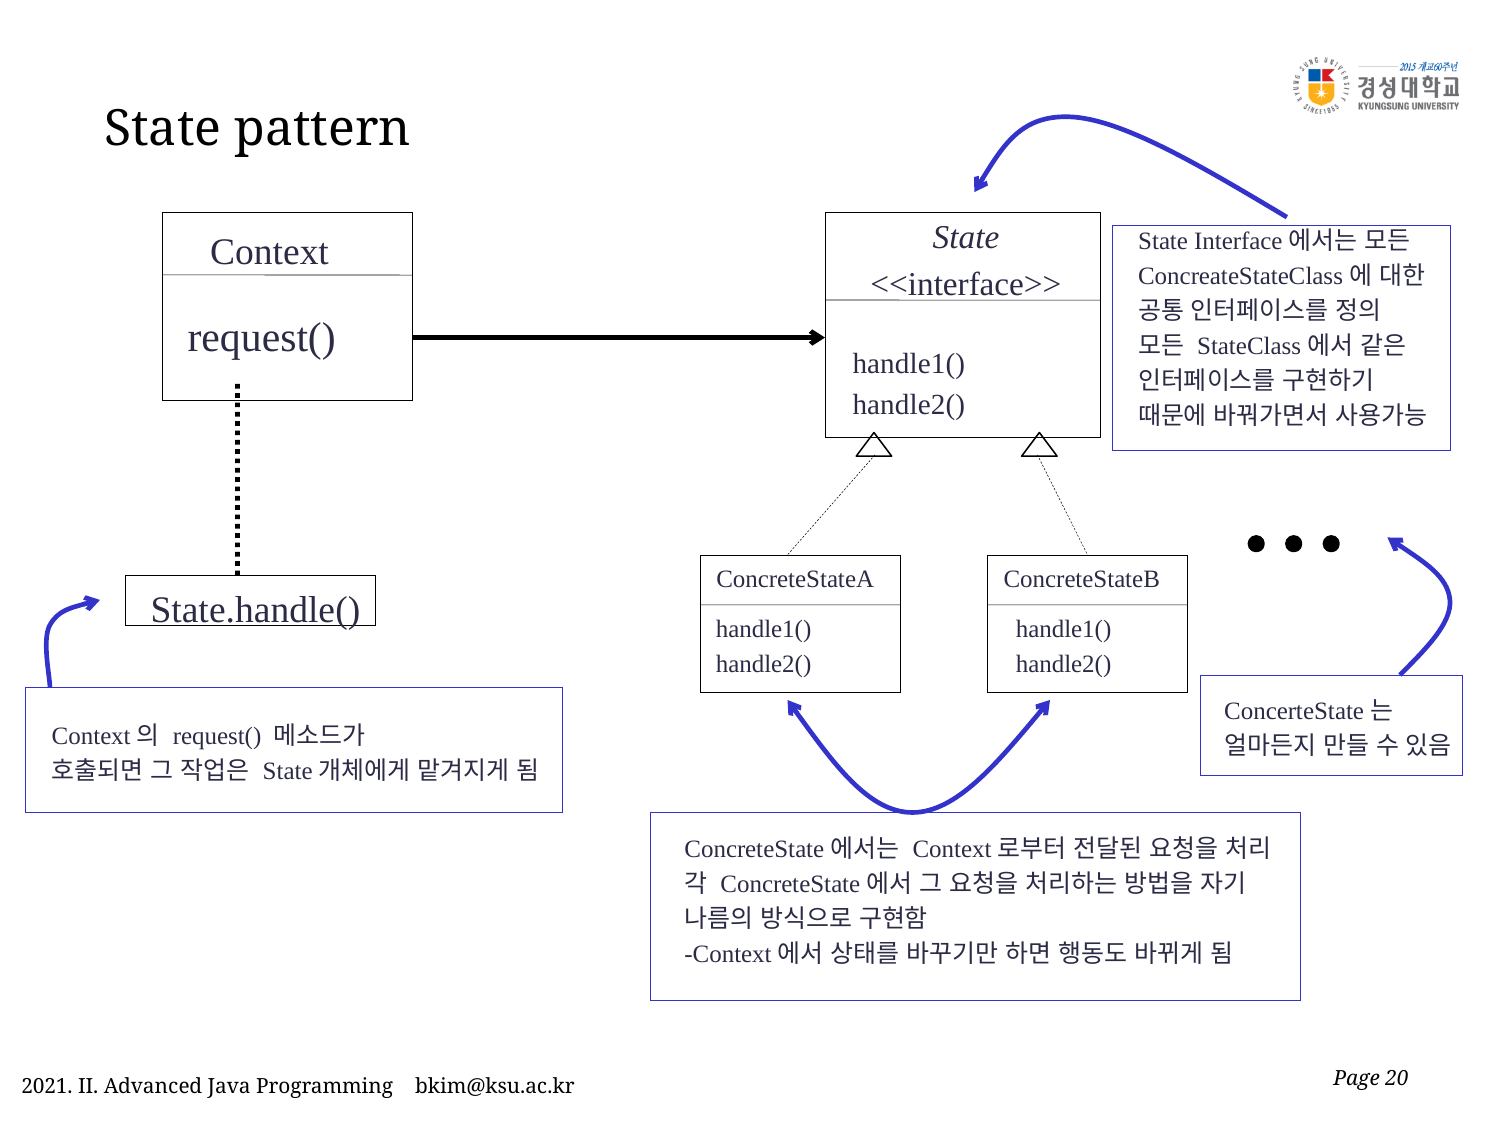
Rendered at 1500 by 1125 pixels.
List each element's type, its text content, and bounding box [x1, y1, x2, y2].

text_box [699, 554, 900, 604]
text_box [699, 605, 900, 693]
text_box request() [172, 302, 352, 400]
text_box [24, 687, 563, 813]
text_box [412, 330, 826, 345]
text_box [974, 116, 1287, 218]
text_box State Interface에서는 모든 ConcreateStateClass에 대한 공통 인터페이스를 정의 모든 StateClass에서 같은 인터페이스를 구현하기 때문에 바꿔가면서 사용가능 [1123, 217, 1448, 437]
text_box [1021, 432, 1058, 457]
text_box State <<interface>> [855, 301, 1077, 310]
text_box [987, 554, 1188, 604]
text_box [1112, 224, 1450, 450]
text_box [825, 212, 855, 300]
text_box [1287, 537, 1300, 550]
text_box Context의 request() 메소드가 호출되면 그 작업은 State개체에게 맡겨지게 됨 [36, 712, 555, 793]
text_box [1249, 537, 1263, 550]
text_box [1324, 537, 1338, 550]
text_box ConcreteState에서는 Context로부터 전달된 요청을 처리 각 ConcreteState에서 그 요청을 처리하는 방법을 자기 나름의 방식으로 구현함 -Context에서 상태를 바꾸기만 하면 행동도 바뀌게 됨 [669, 825, 1287, 975]
text_box [162, 275, 413, 400]
title State pattern [89, 54, 1235, 197]
text_box [787, 699, 1051, 813]
picture [1293, 57, 1459, 114]
text_box [1387, 537, 1451, 676]
text_box [46, 596, 100, 688]
text_box [1200, 675, 1463, 775]
text_box [162, 212, 413, 275]
text_box State.handle() [135, 577, 376, 637]
text_box ConcreteStateA [701, 554, 890, 600]
text_box [987, 605, 1188, 693]
text_box [125, 575, 375, 625]
text_box handle1() handle2() [700, 604, 827, 685]
text_box [825, 301, 1100, 438]
text_box [1077, 212, 1100, 300]
text_box [650, 812, 1300, 1000]
text_box ConcerteState는 얼마든지 만들 수 있음 [1209, 687, 1468, 768]
text_box ConcreteStateB [988, 554, 1176, 600]
text_box handle1() handle2() [837, 337, 981, 428]
text_box Context [195, 219, 345, 280]
text_box State <<interface>> [855, 208, 1077, 300]
slide_number Page 20 [1149, 1024, 1424, 1101]
text_box [856, 432, 892, 457]
